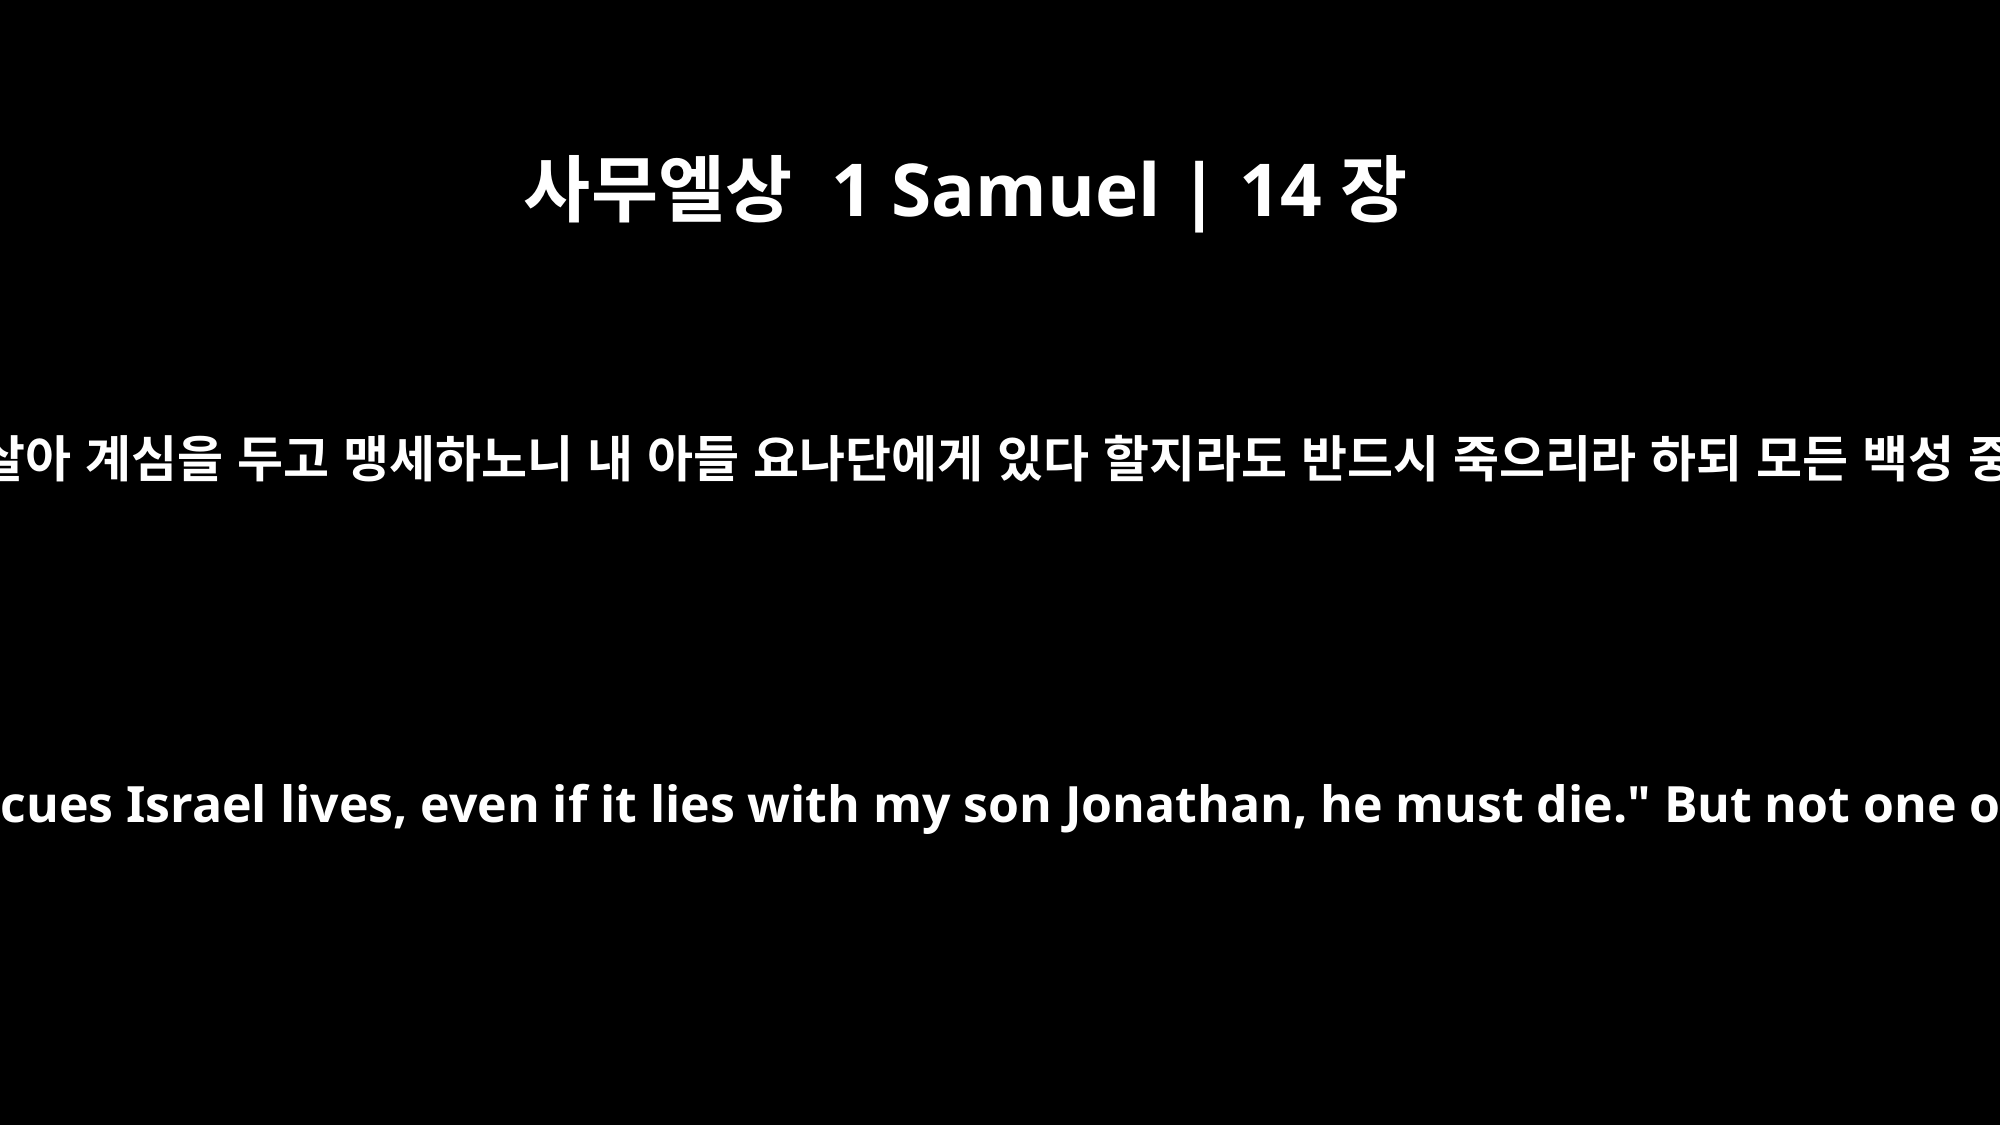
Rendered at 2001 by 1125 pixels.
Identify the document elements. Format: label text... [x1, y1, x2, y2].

text_box 39 이스라엘을 구원하신 여호와께서 살아 계심을 두고 맹세하노니 내 아들 요나단에게 있다 할지라도 반드시 죽으리라 하되 모든 백성 중 한 사람도 대답하지 아니하매 [0, 359, 2000, 495]
text_box 사무엘상 1 Samuel | 14장 [509, 136, 1423, 239]
text_box As surely as the LORD who rescues Israel lives, even if it lies with my son Jonathan, he must die." But not one of the men said a word. [0, 764, 2000, 840]
